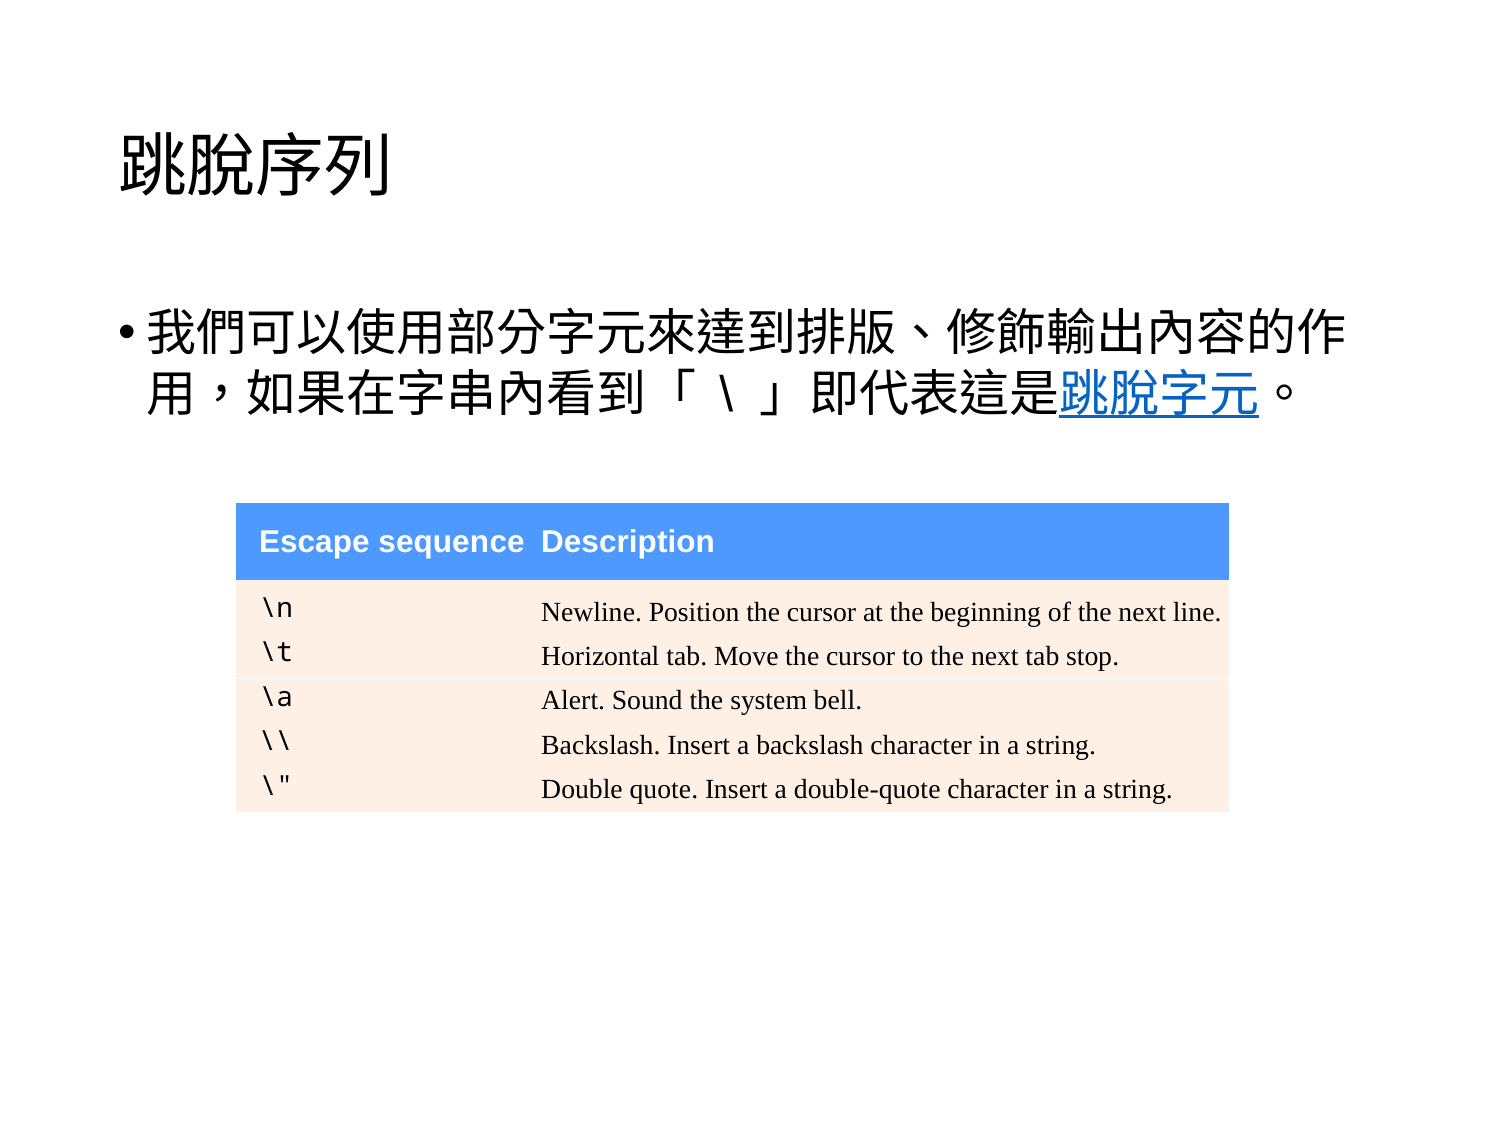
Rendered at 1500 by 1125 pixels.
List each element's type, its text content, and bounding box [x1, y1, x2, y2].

title 跳脫序列 [103, 59, 1397, 278]
list 我們可以使用部分字元來達到排版、修飾輸出內容的作用，如果在字串內看到「 \ 」即代表這是跳脫字元。 [103, 299, 1397, 1014]
picture [200, 503, 1265, 840]
